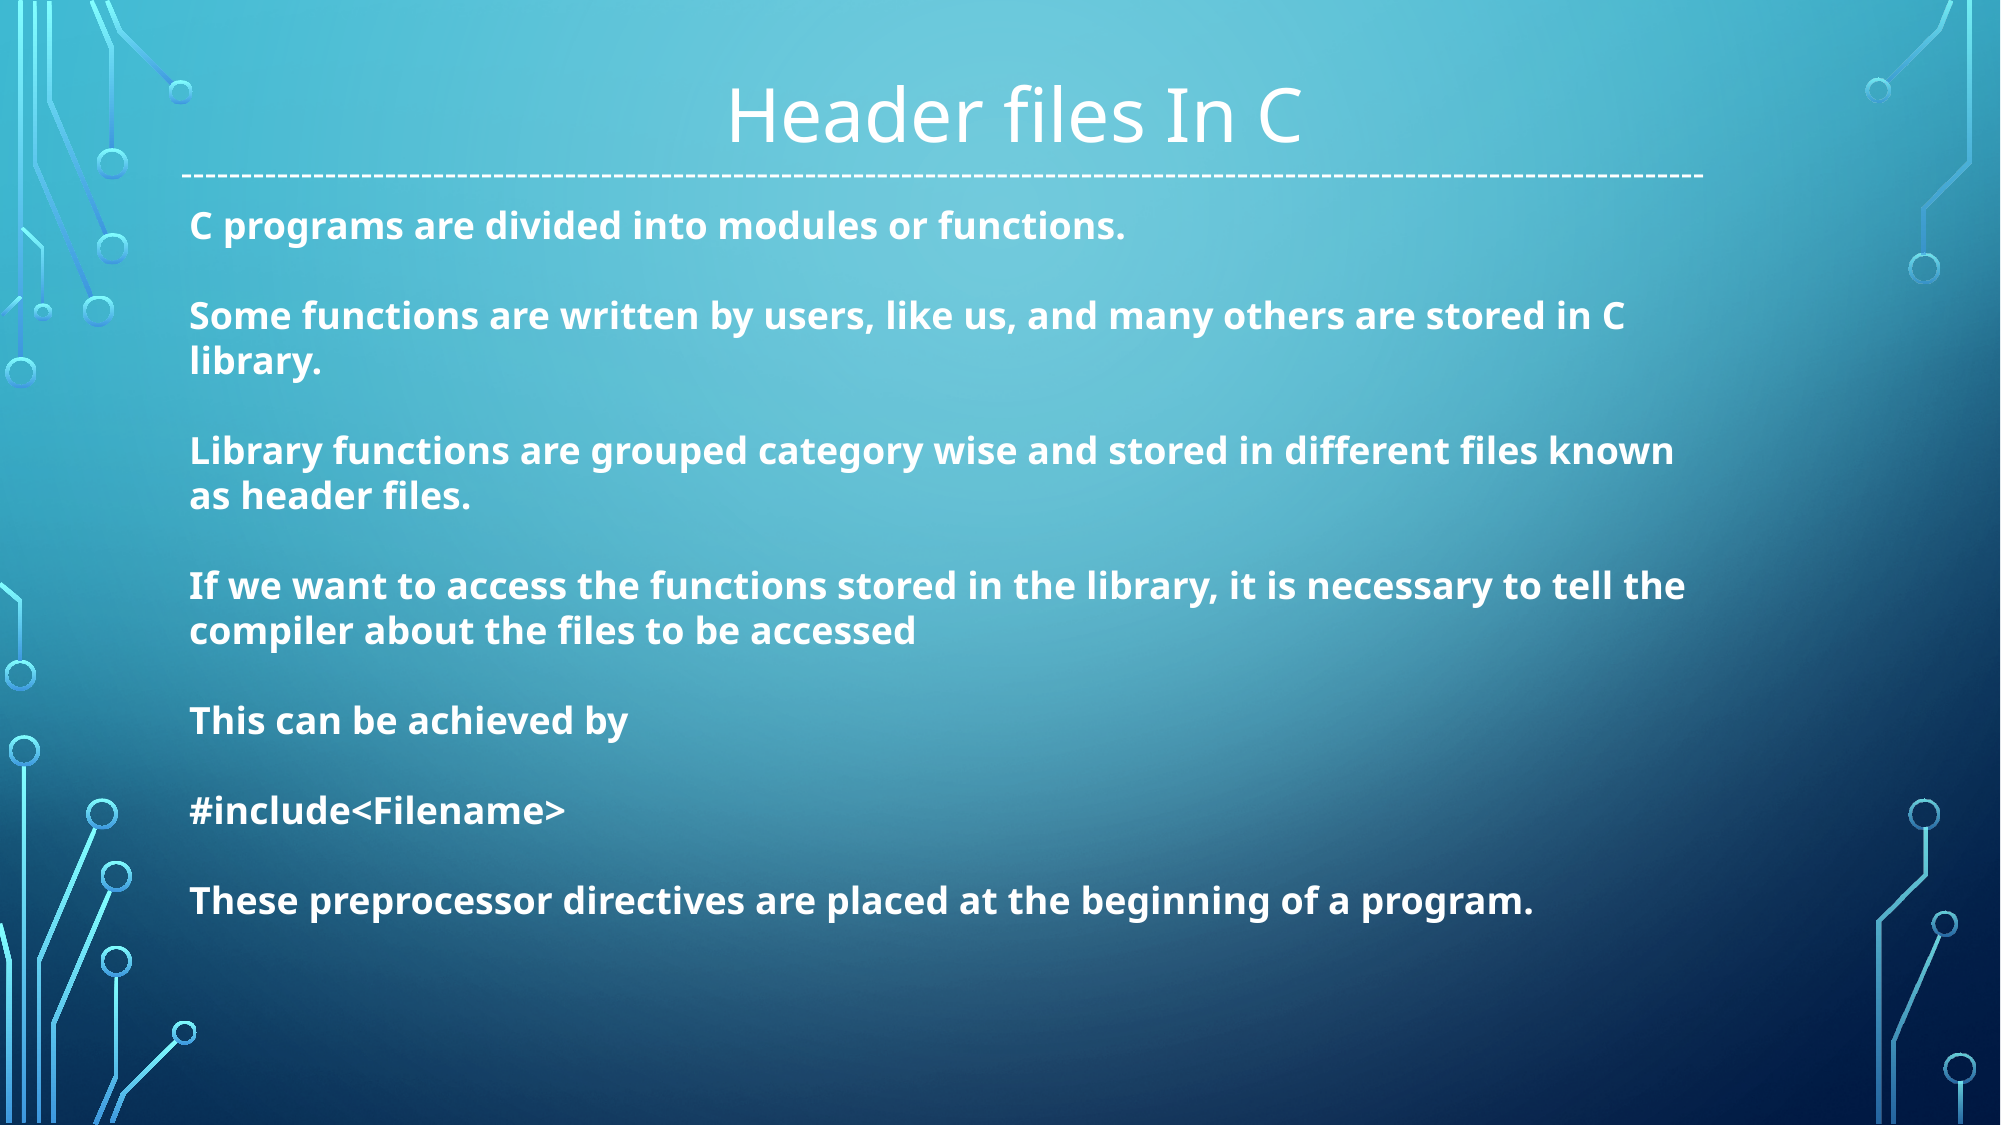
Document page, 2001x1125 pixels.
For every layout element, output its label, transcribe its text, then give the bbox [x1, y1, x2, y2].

text_box ------------------------------------------------------------------------------------------------------------------------------- [165, 141, 1835, 202]
text_box Header files In C C programs are divided into modules or functions. Some functions are written by users, like us, and many others are stored in C library. Library functions are grouped category wise and stored in different files known as header files. If we want to access the functions stored in the library, it is necessary to tell the compiler about the files to be accessed This can be achieved by #include<Filename> These preprocessor directives are placed at the beginning of a program. [174, 59, 1855, 930]
